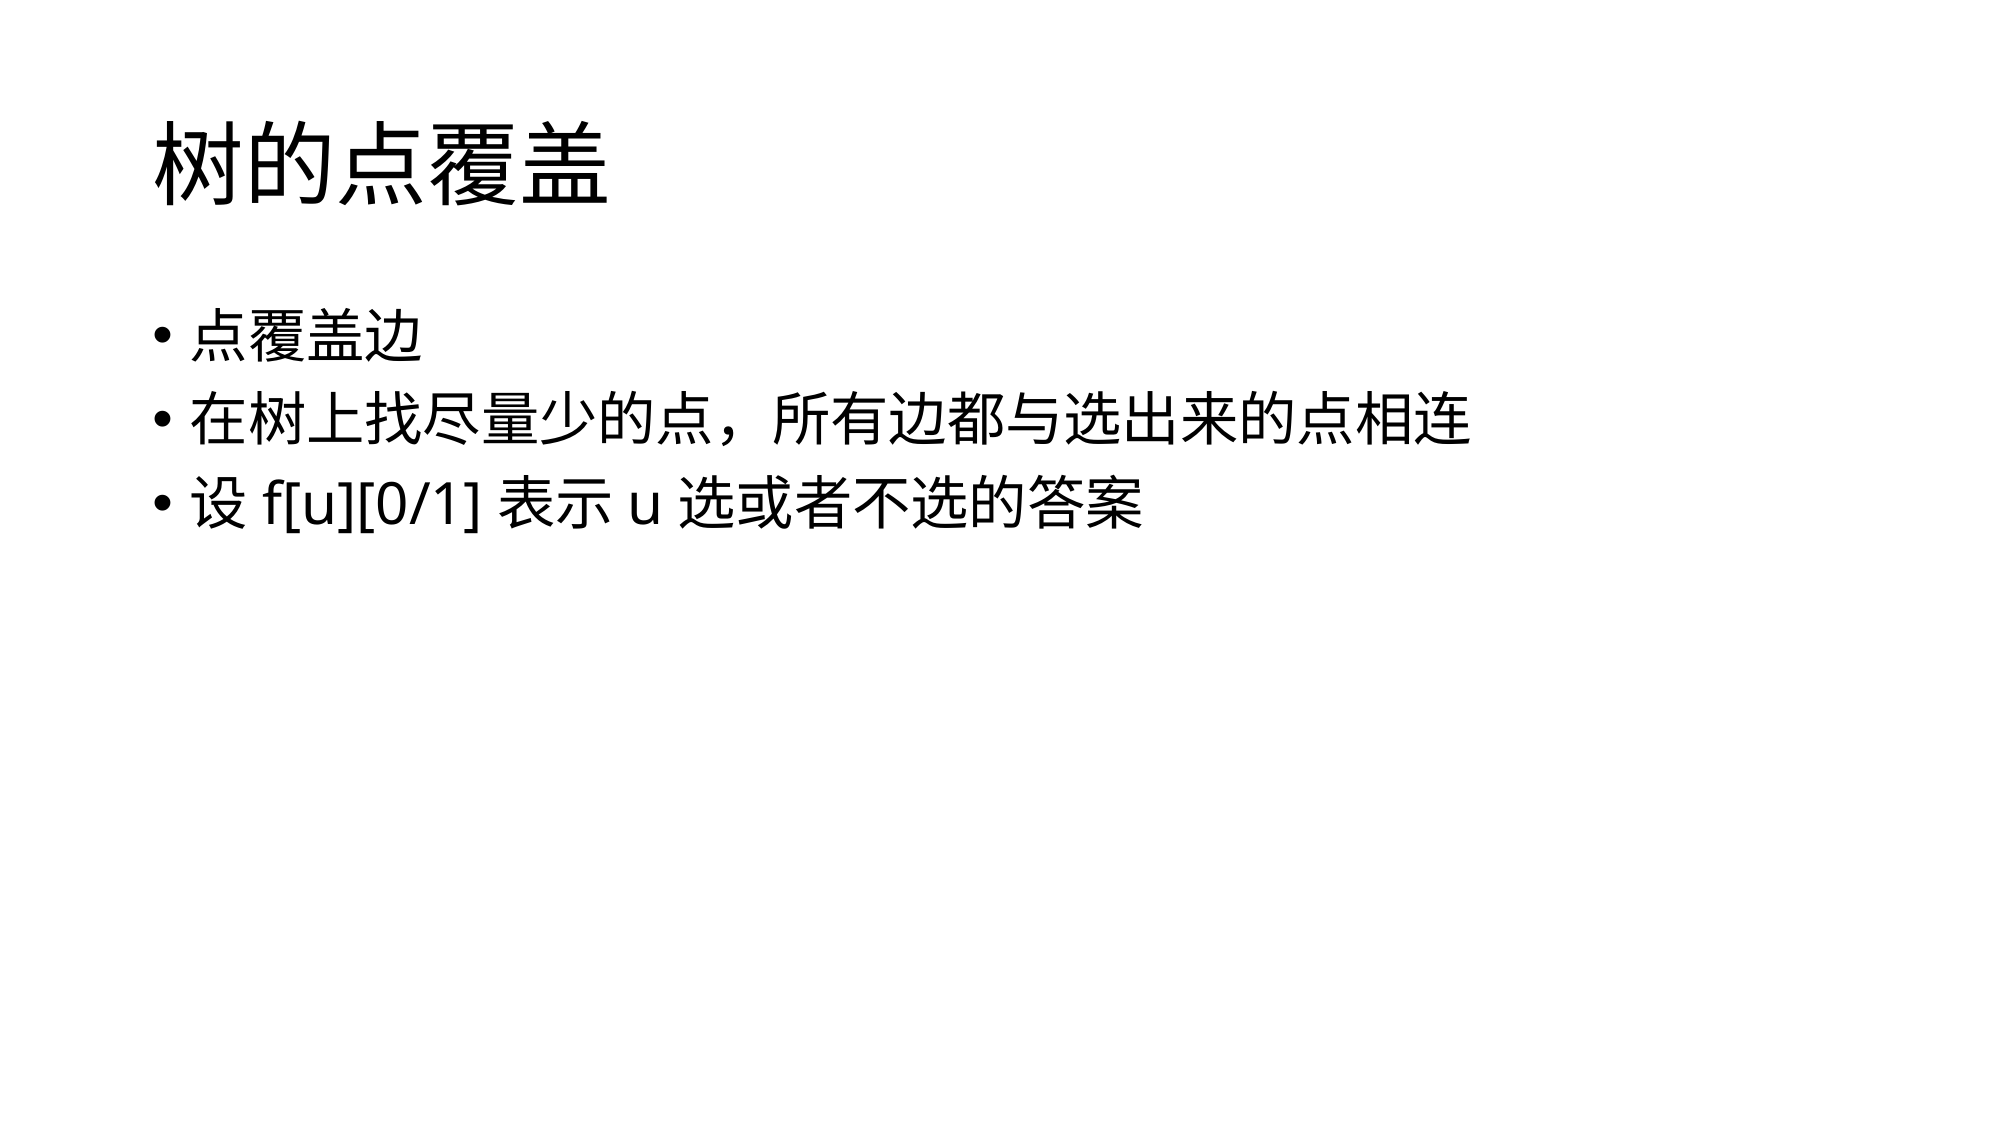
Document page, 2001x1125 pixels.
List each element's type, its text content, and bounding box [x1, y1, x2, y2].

list 点覆盖边 在树上找尽量少的点，所有边都与选出来的点相连 设f[u][0/1]表示u选或者不选的答案 [137, 299, 1863, 1014]
title 树的点覆盖 [137, 59, 1863, 278]
